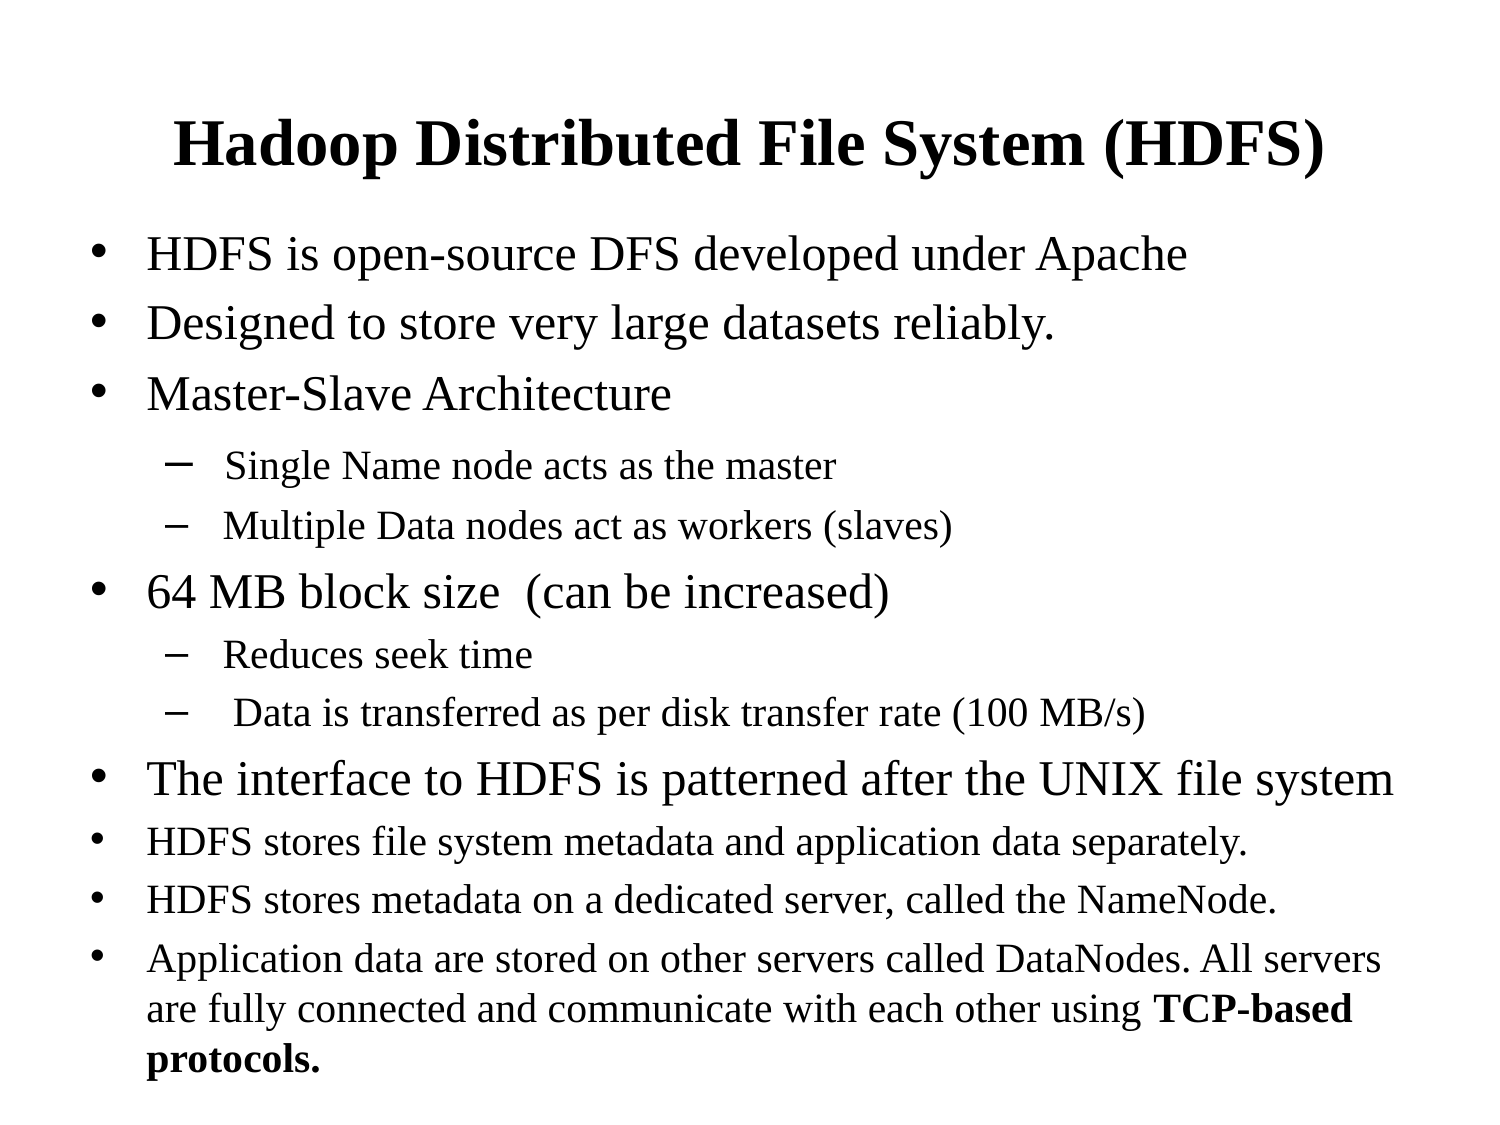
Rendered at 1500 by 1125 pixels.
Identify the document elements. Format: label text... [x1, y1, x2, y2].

list HDFS is open‐source DFS developed under Apache Designed to store very large datasets reliably. Master-Slave Architecture Single Name node acts as the master Multiple Data nodes act as workers (slaves) 64 MB block size (can be increased) Reduces seek time Data is transferred as per disk transfer rate (100 MB/s) The interface to HDFS is patterned after the UNIX file system HDFS stores file system metadata and application data separately. HDFS stores metadata on a dedicated server, called the NameNode. Application data are stored on other servers called DataNodes. All servers are fully connected and communicate with each other using TCP-based protocols. [75, 212, 1425, 1113]
title Hadoop Distributed File System (HDFS) [75, 45, 1425, 212]
